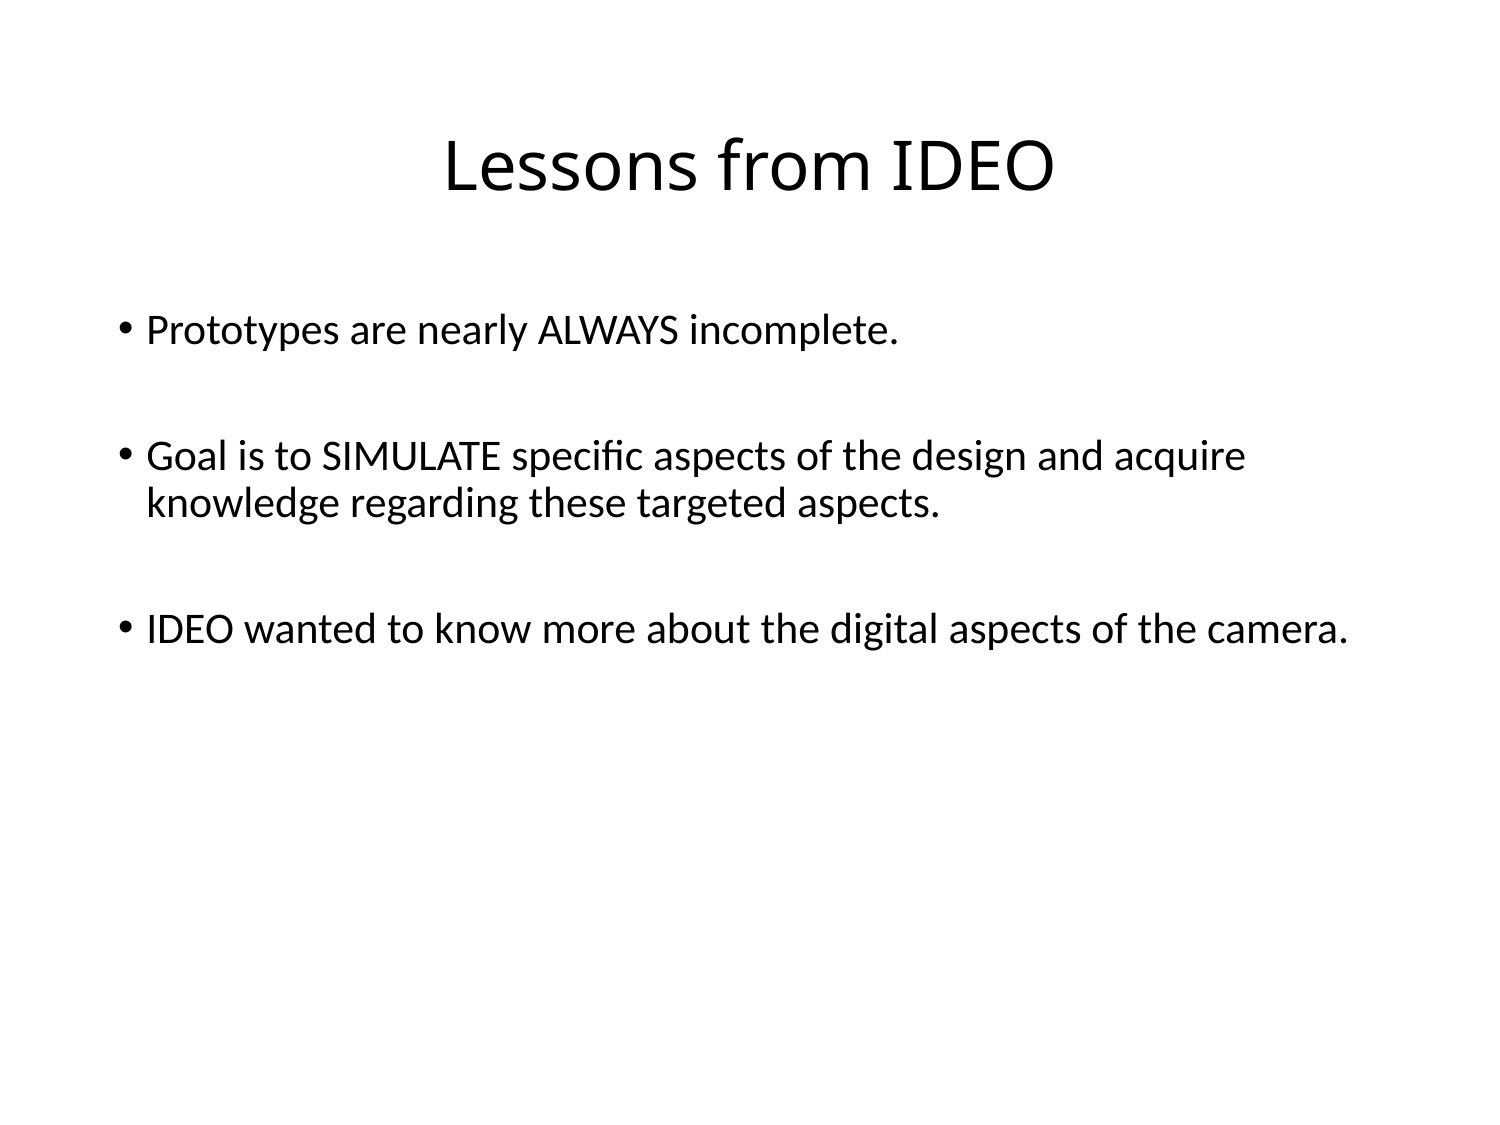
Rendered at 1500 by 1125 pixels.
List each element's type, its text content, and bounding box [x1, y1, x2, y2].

title Lessons from IDEO [103, 59, 1397, 278]
list Prototypes are nearly ALWAYS incomplete. Goal is to SIMULATE specific aspects of the design and acquire knowledge regarding these targeted aspects. IDEO wanted to know more about the digital aspects of the camera. [103, 299, 1397, 1014]
